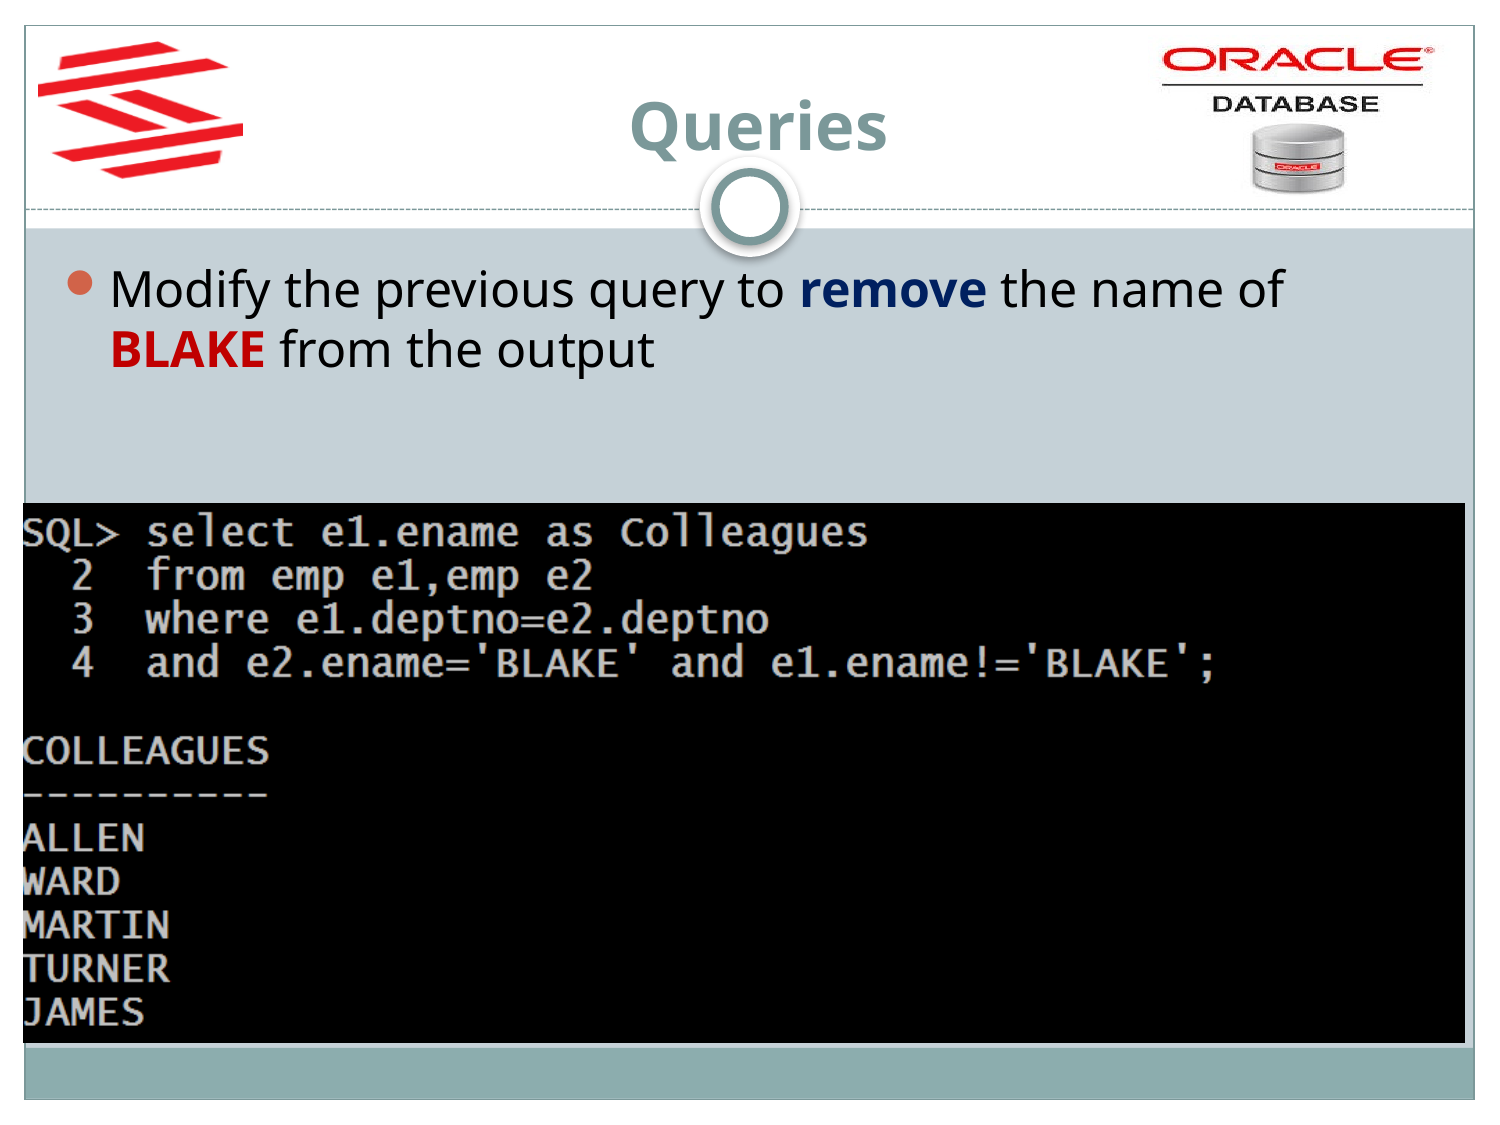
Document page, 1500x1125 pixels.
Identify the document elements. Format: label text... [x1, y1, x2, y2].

title Queries [248, 46, 1141, 172]
picture [1148, 34, 1453, 200]
list Modify the previous query to remove the name of BLAKE from the output [49, 250, 1445, 500]
picture [23, 503, 1466, 1044]
picture [37, 40, 243, 185]
